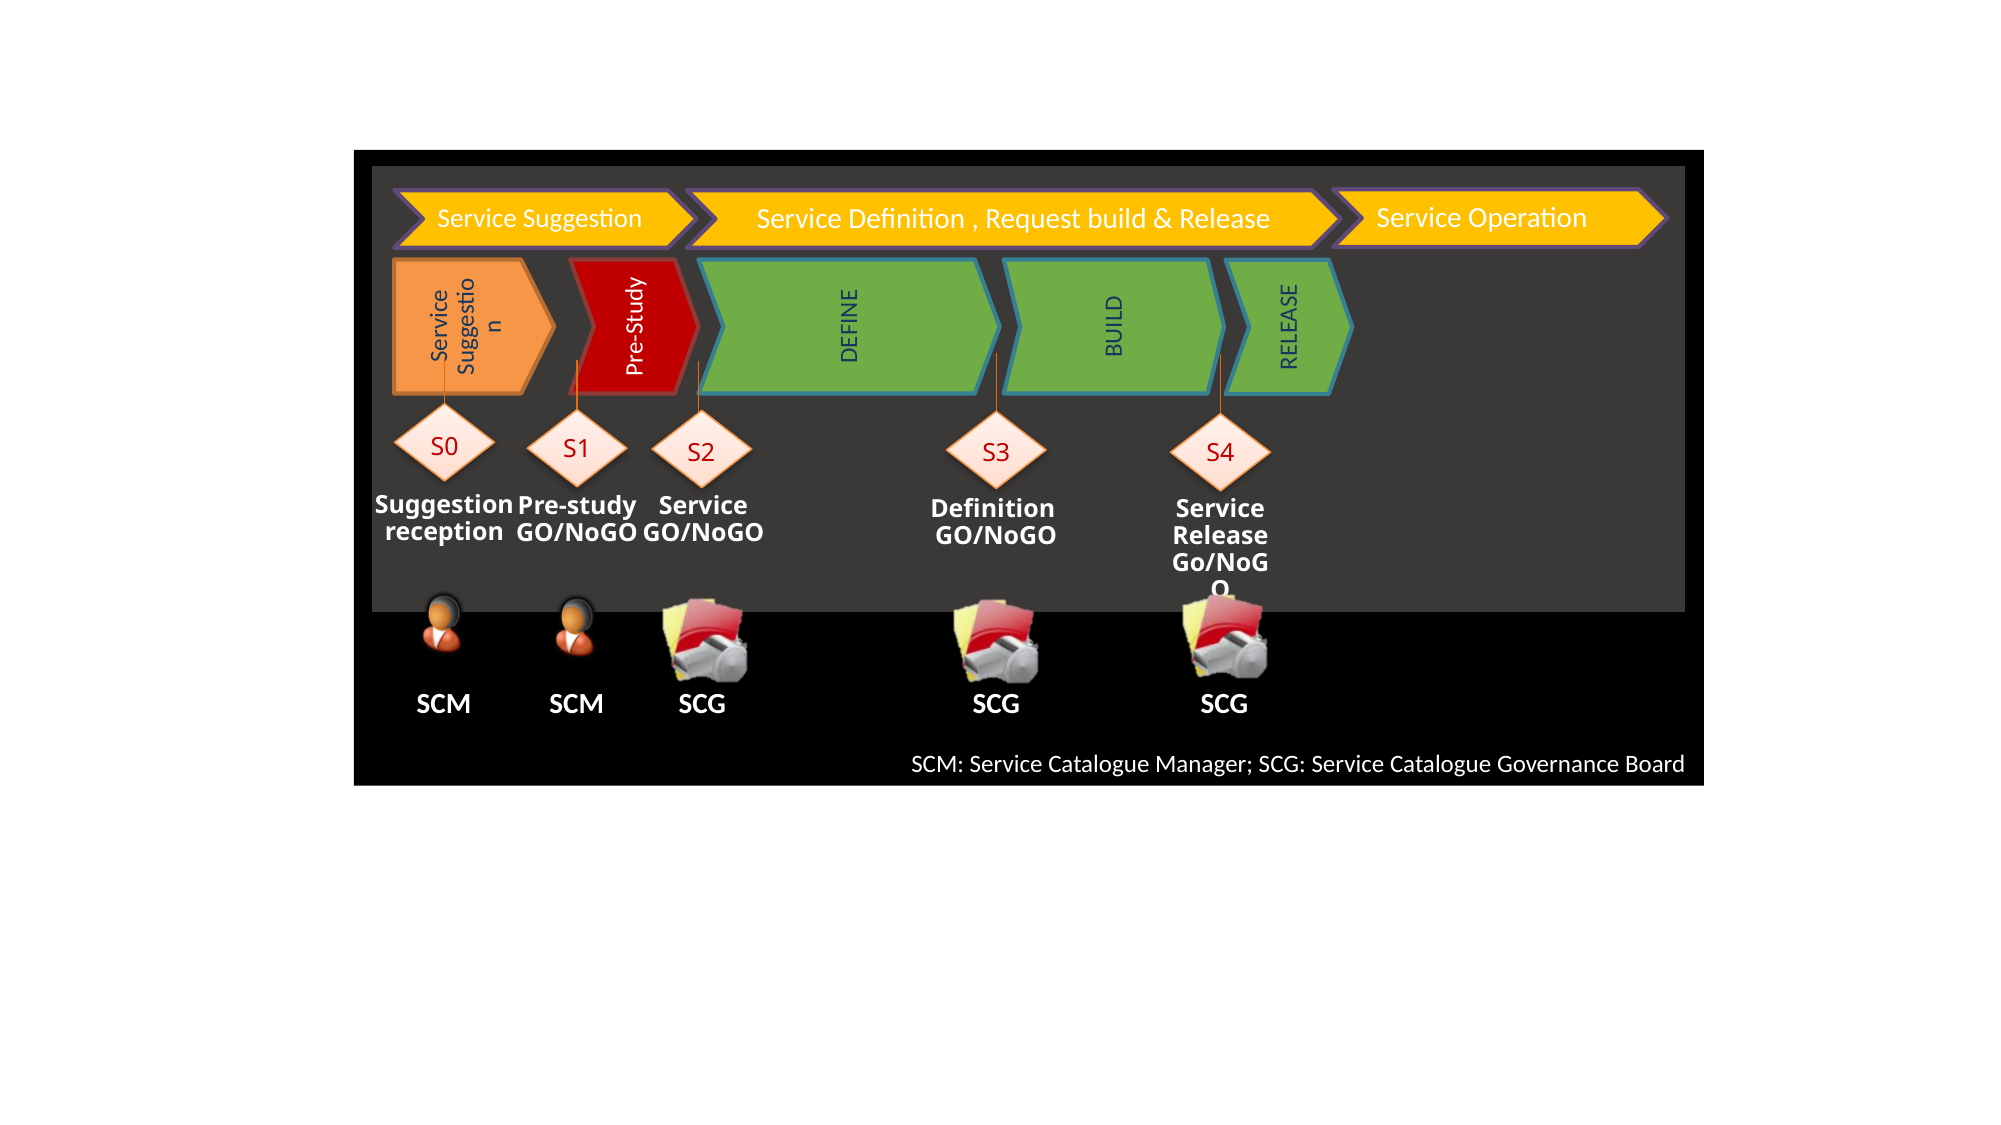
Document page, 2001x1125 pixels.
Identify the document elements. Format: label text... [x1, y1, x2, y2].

text_box Service Definition , Request build & Release [686, 190, 1341, 248]
picture [417, 589, 467, 660]
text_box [353, 259, 617, 555]
text_box [353, 149, 1705, 787]
text_box Service Suggestion [394, 190, 697, 248]
text_box Service Operation [1333, 189, 1668, 247]
picture [1173, 585, 1278, 689]
text_box SCM: Service Catalogue Manager; SCG: Service Catalogue Governance Board [896, 740, 1702, 785]
text_box SCG [891, 676, 1102, 727]
picture [653, 589, 758, 693]
text_box SCG [682, 676, 808, 727]
picture [550, 592, 600, 663]
text_box SCM [471, 676, 682, 727]
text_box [617, 259, 1353, 586]
picture [944, 590, 1049, 694]
text_box SCG [1119, 676, 1330, 727]
text_box [371, 165, 1686, 613]
text_box SCM [339, 676, 471, 727]
